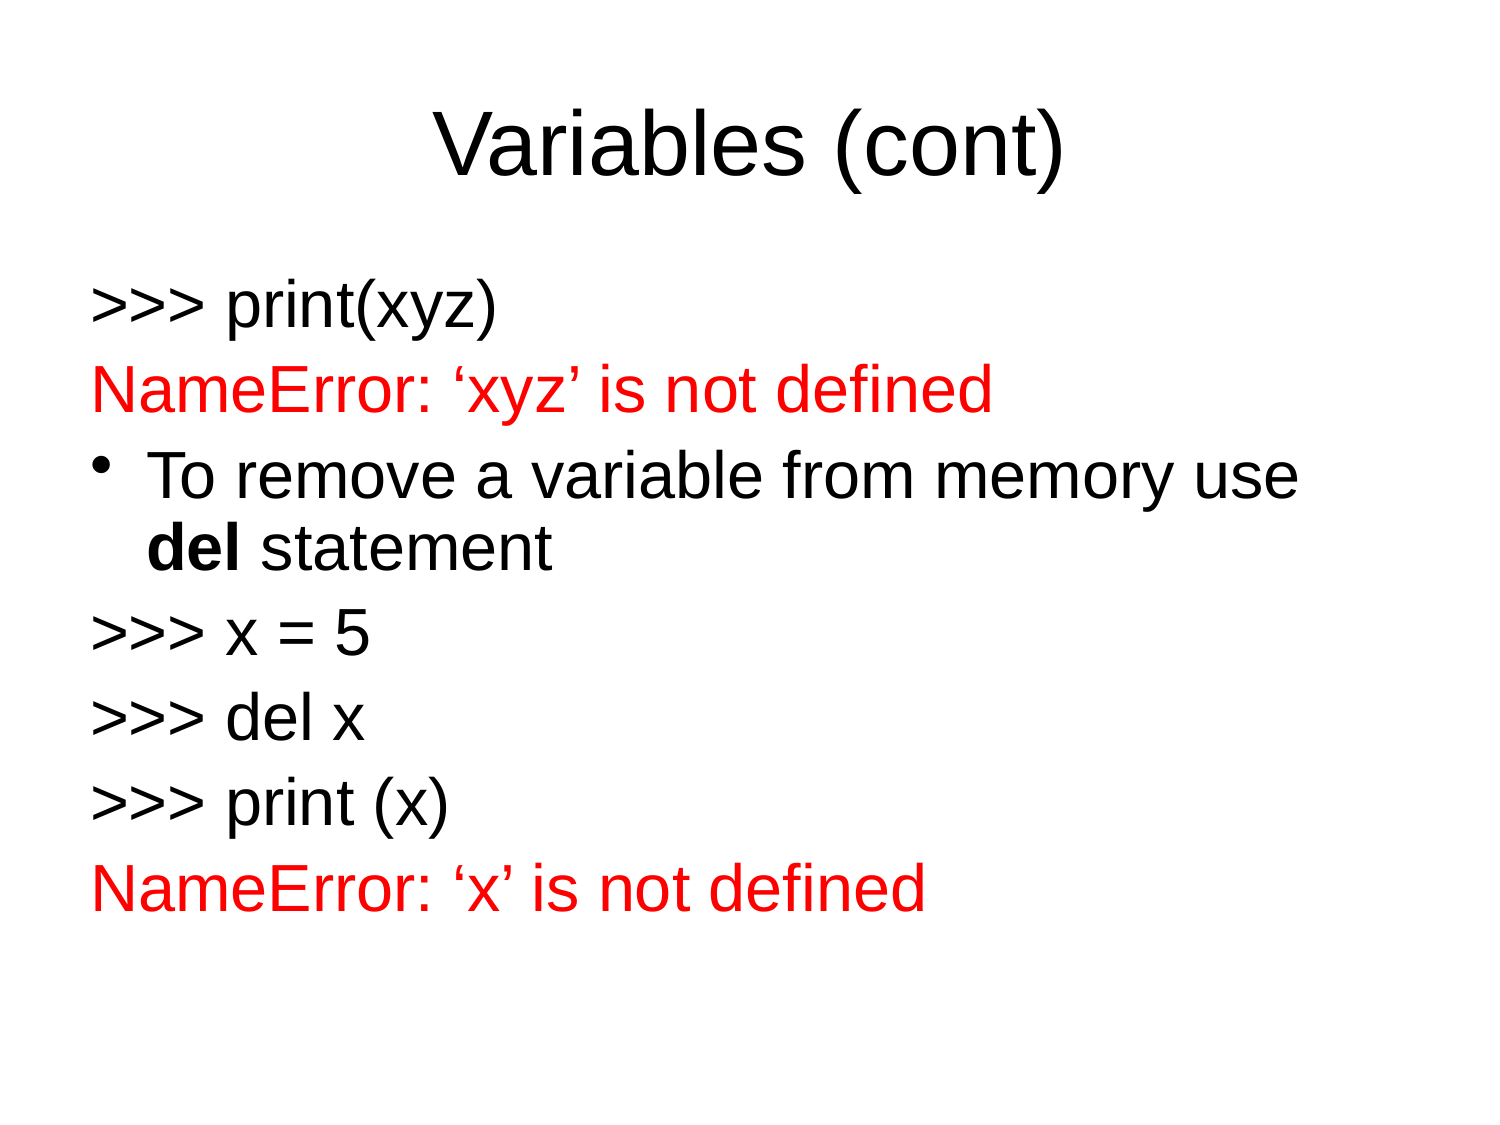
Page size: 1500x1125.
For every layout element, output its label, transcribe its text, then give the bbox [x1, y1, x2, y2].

title Variables (cont) [75, 45, 1425, 233]
list >>> print(xyz) NameError: ‘xyz’ is not defined To remove a variable from memory use del statement >>> x = 5 >>> del x >>> print (x) NameError: ‘x’ is not defined [75, 262, 1425, 1005]
